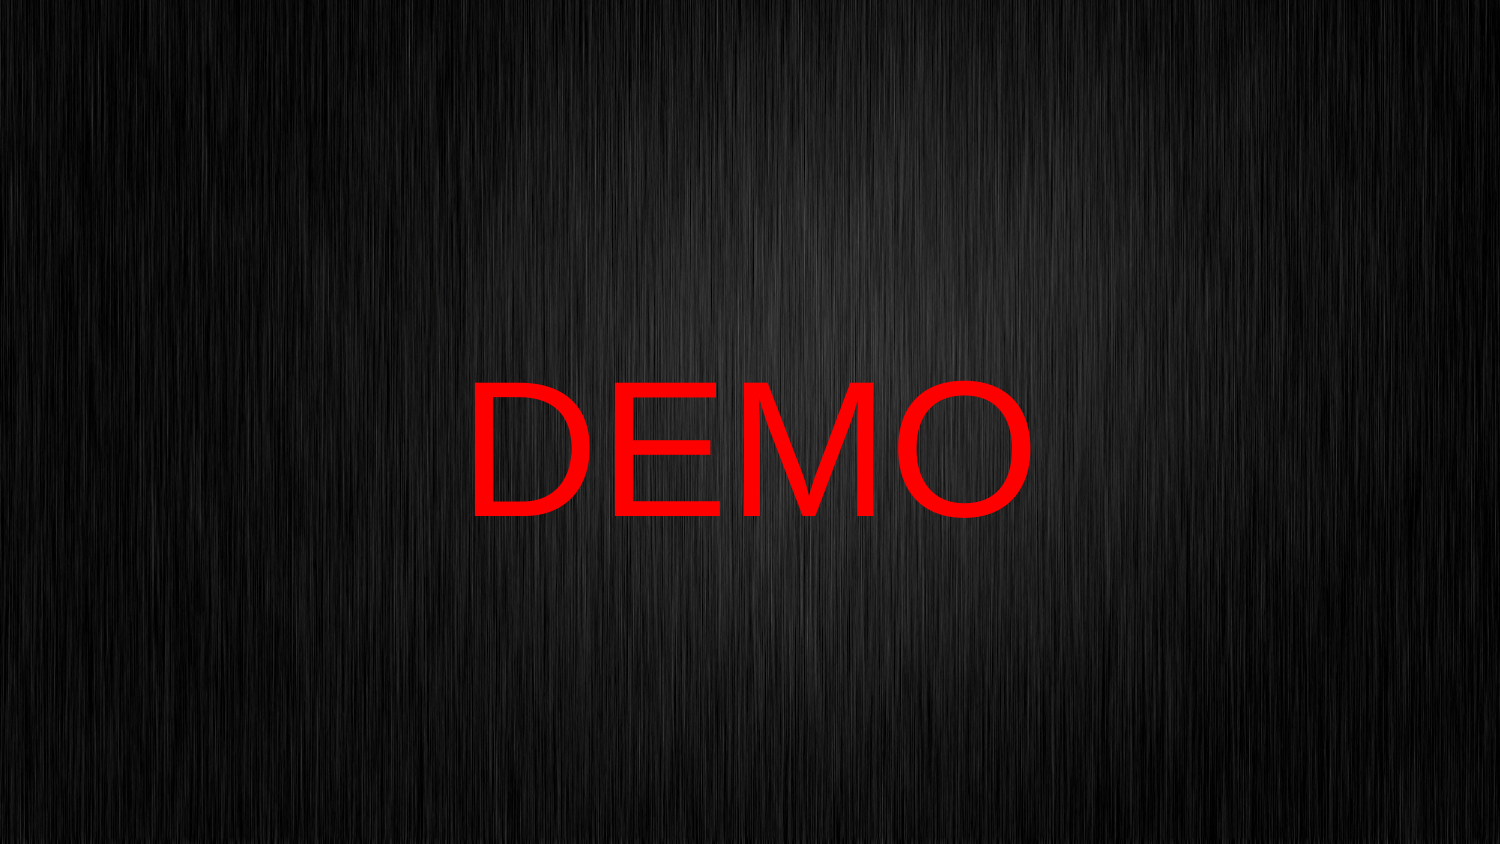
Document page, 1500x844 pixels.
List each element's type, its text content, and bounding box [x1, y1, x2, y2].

picture [0, 0, 1500, 844]
list DEMO [179, 272, 1321, 571]
